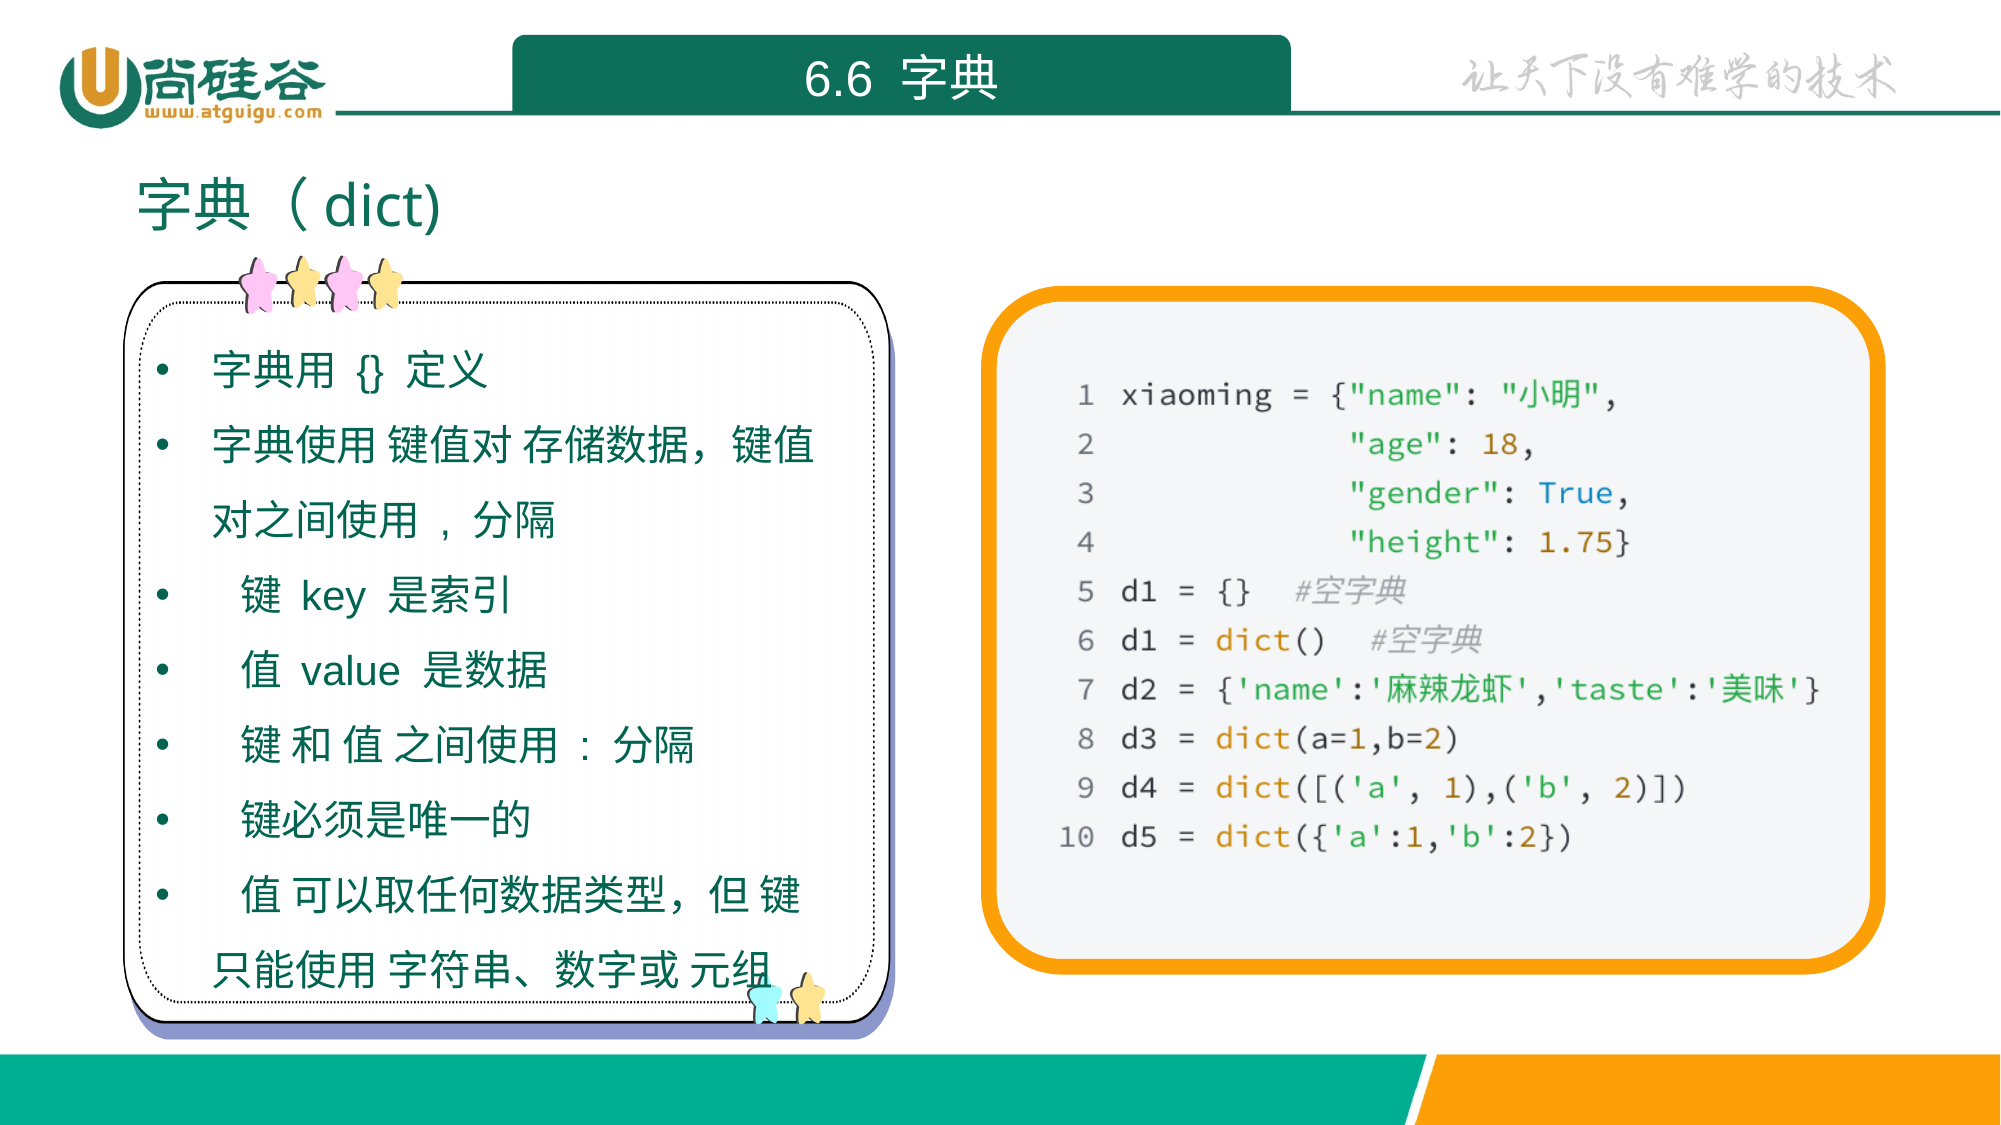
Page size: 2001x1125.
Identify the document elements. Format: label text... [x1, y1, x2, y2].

text_box 字典（dict) [120, 159, 1143, 249]
text_box [987, 292, 1879, 968]
picture [0, 0, 2001, 1125]
text_box 6.6 字典 [512, 34, 1291, 114]
